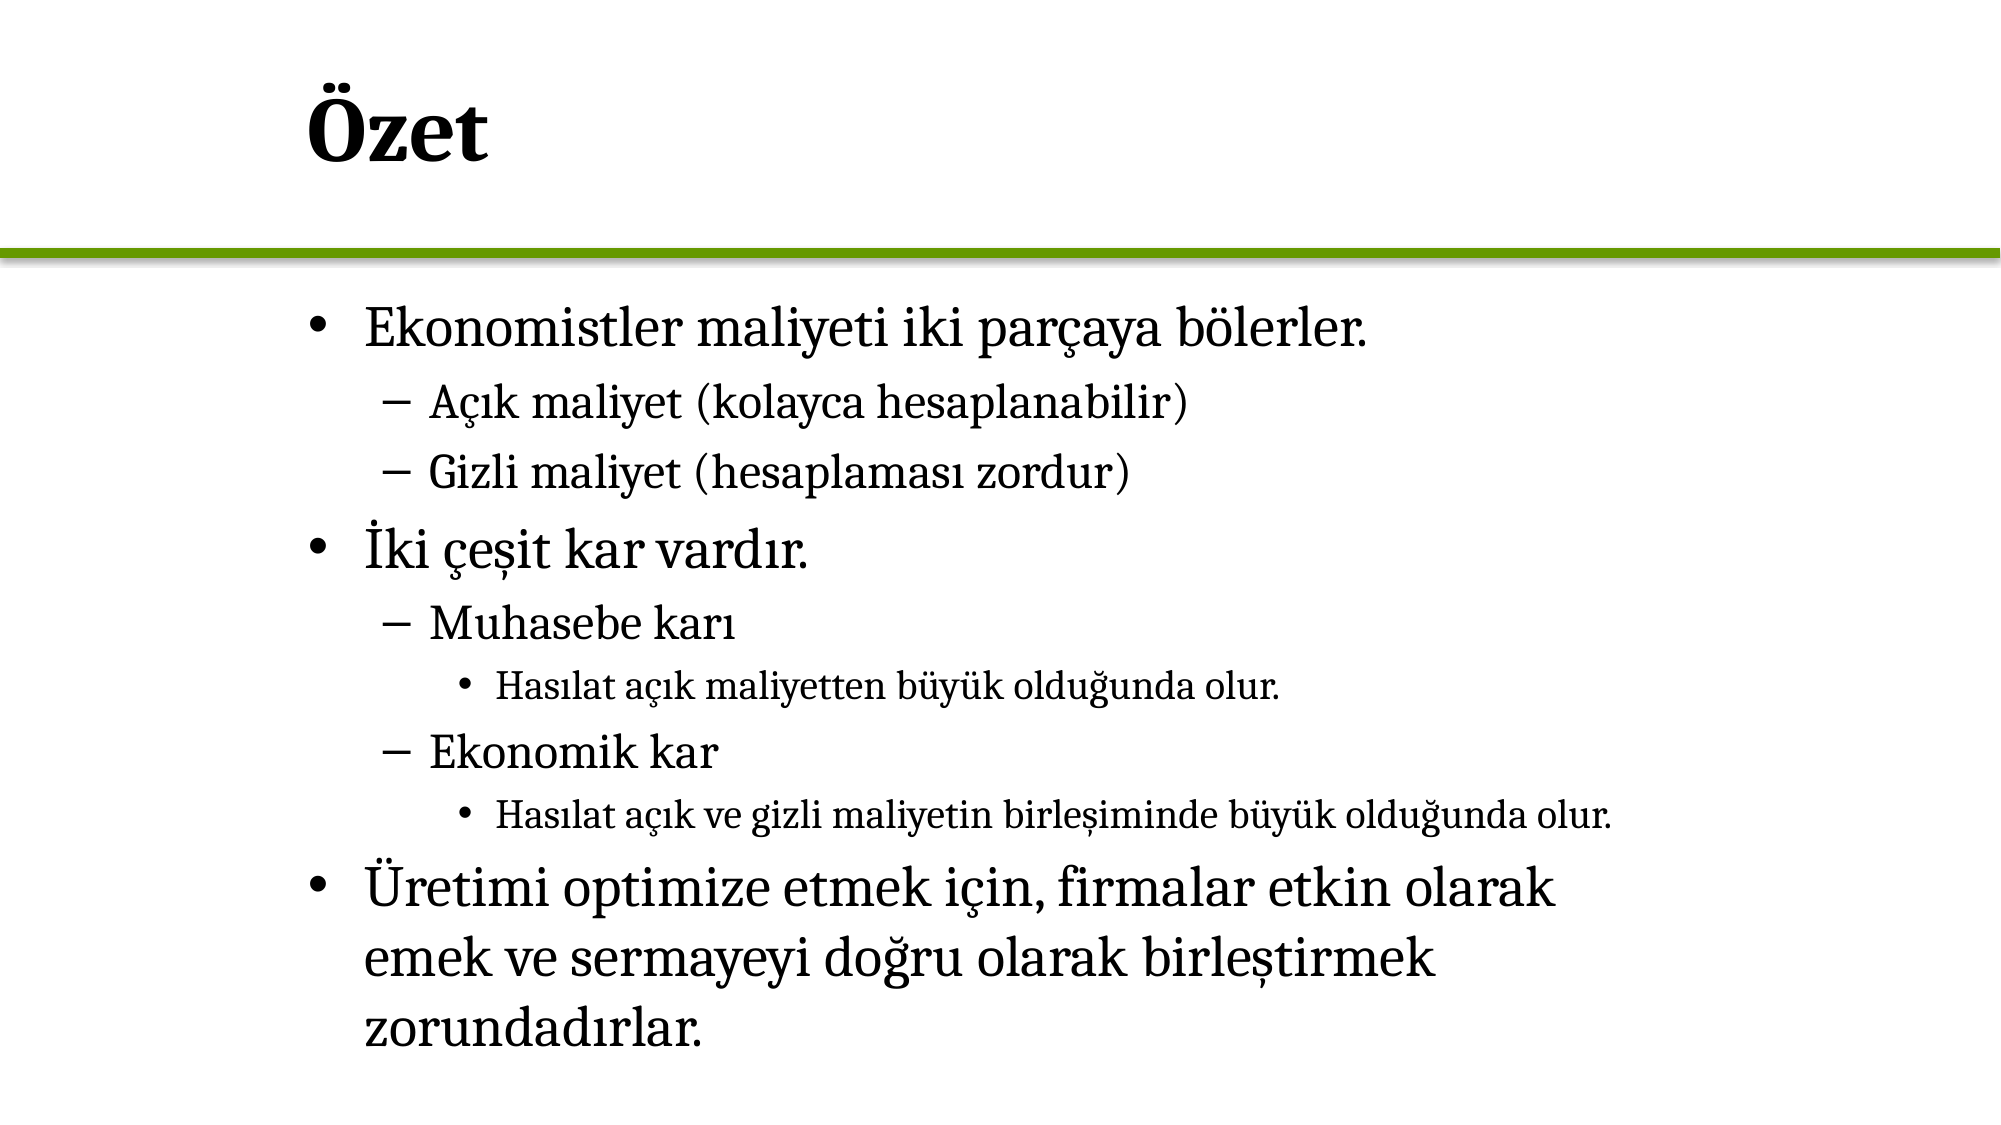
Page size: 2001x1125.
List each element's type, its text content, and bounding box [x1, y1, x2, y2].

list Ekonomistler maliyeti iki parçaya bölerler. Açık maliyet (kolayca hesaplanabilir) Gizli maliyet (hesaplaması zordur) İki çeşit kar vardır. Muhasebe karı Hasılat açık maliyetten büyük olduğunda olur. Ekonomik kar Hasılat açık ve gizli maliyetin birleşiminde büyük olduğunda olur. Üretimi optimize etmek için, firmalar etkin olarak emek ve sermayeyi doğru olarak birleştirmek zorundadırlar. [292, 280, 1712, 1085]
title Özet [292, 0, 1643, 251]
